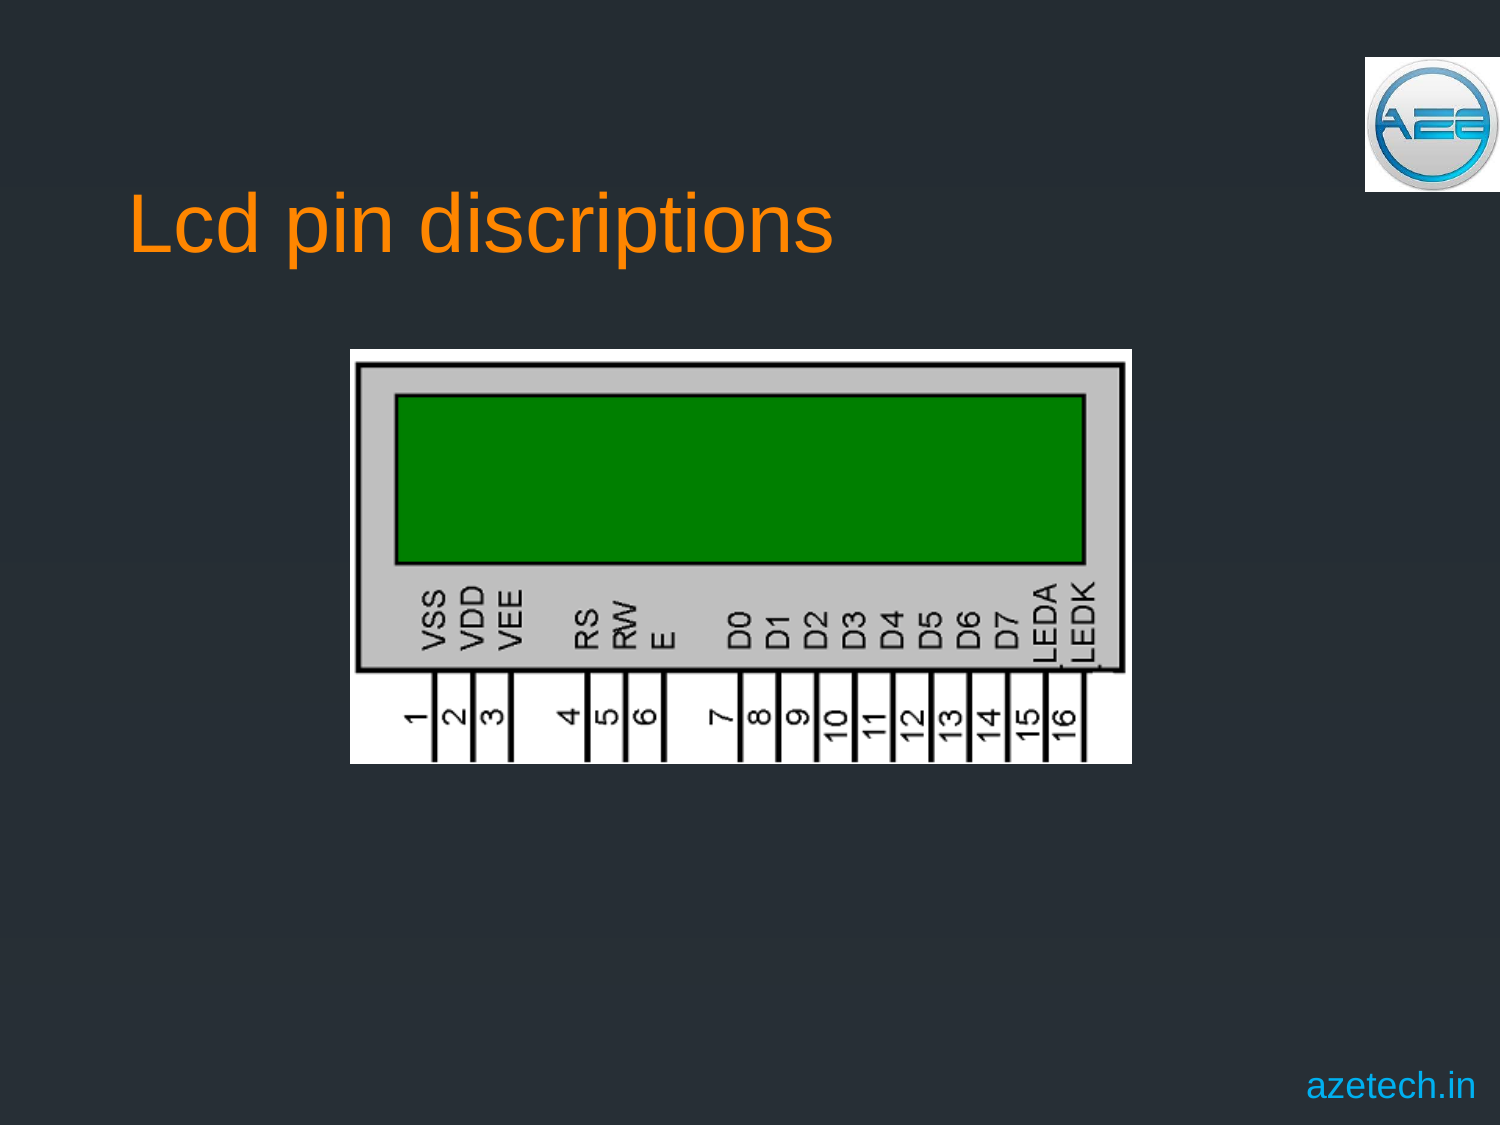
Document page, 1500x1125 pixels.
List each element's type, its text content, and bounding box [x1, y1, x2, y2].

text_box azetech.in [1291, 1053, 1492, 1114]
picture [1364, 56, 1500, 193]
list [349, 349, 1132, 765]
title Lcd pin discriptions [112, 87, 1313, 277]
